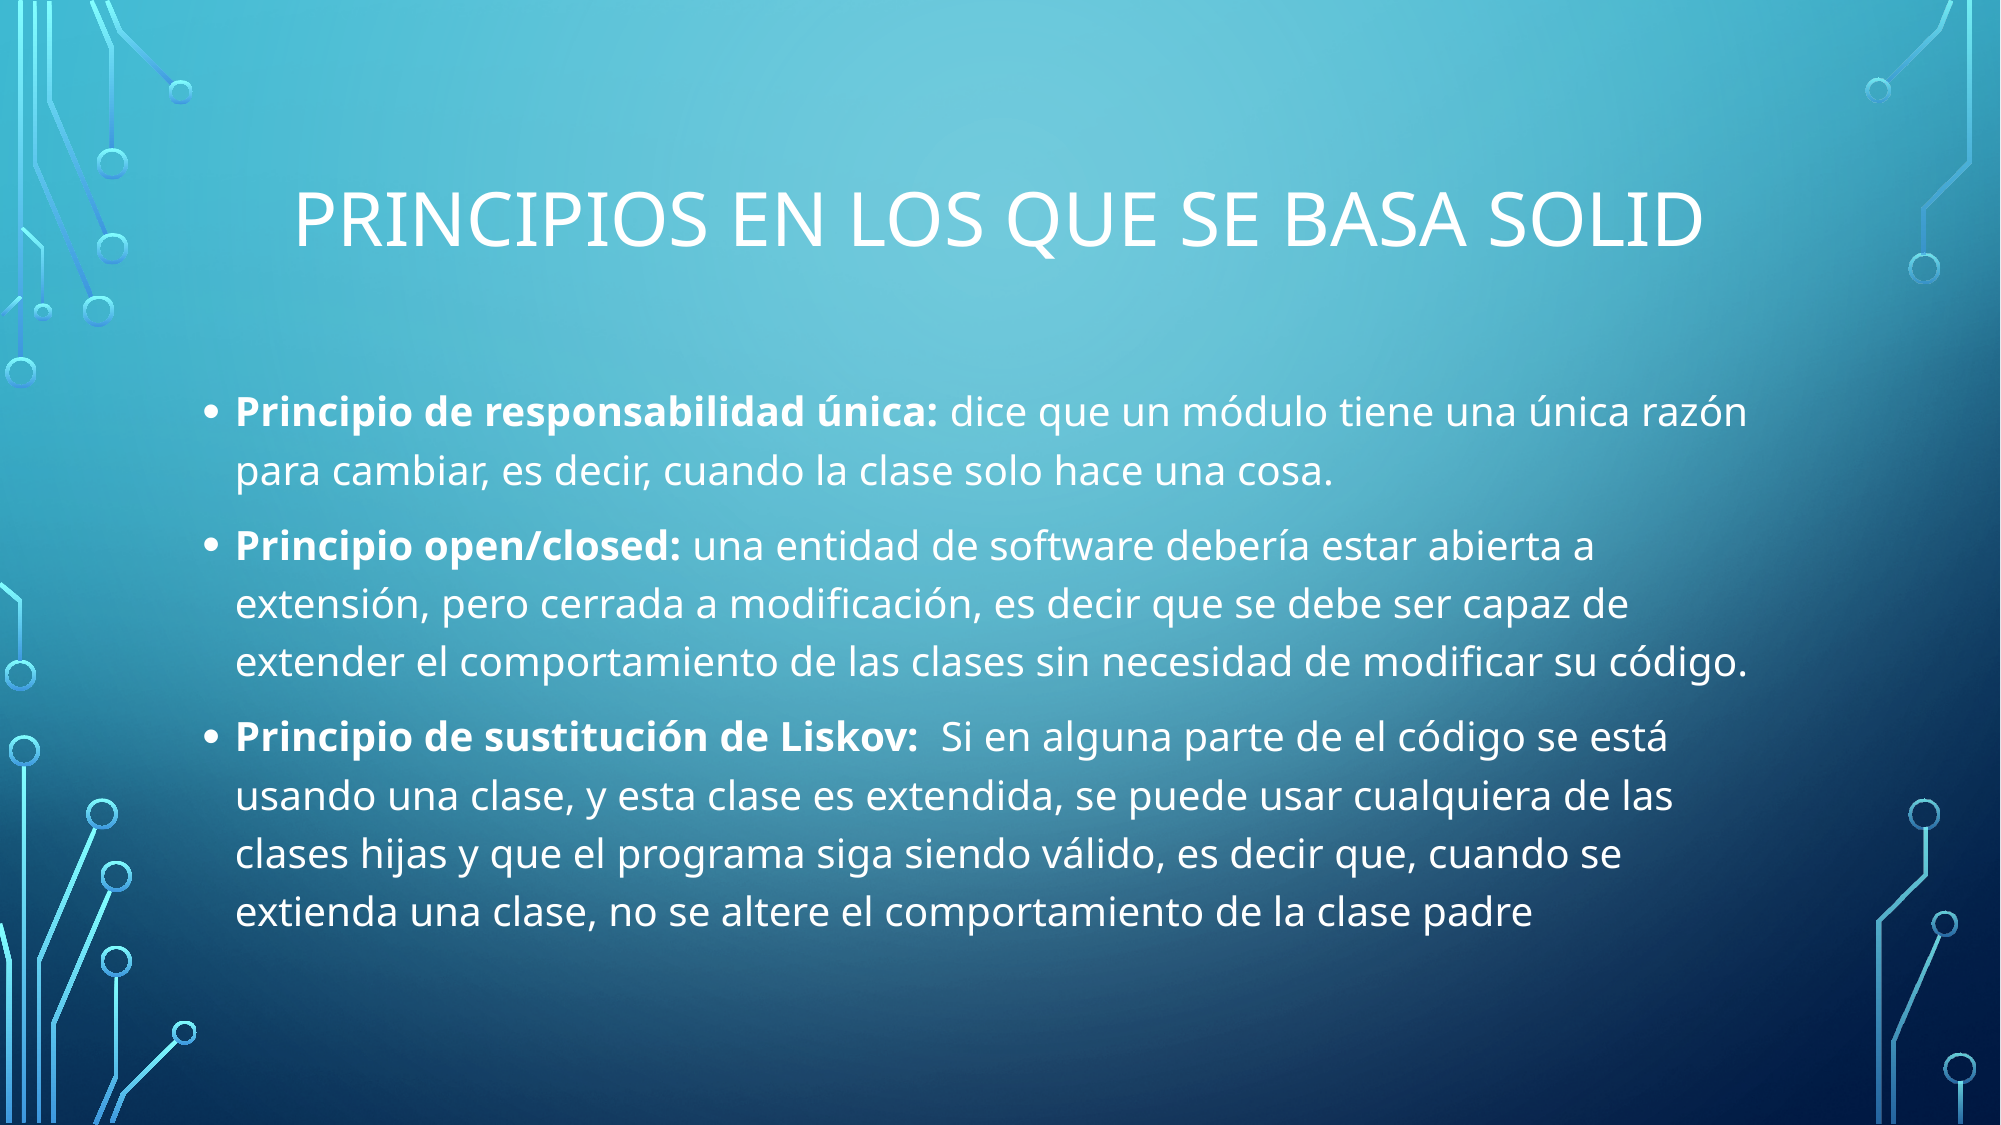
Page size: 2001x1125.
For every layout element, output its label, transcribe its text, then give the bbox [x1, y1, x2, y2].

list Principio de responsabilidad única: dice que un módulo tiene una única razón para cambiar, es decir, cuando la clase solo hace una cosa. Principio open/closed: una entidad de software debería estar abierta a extensión, pero cerrada a modificación, es decir que se debe ser capaz de extender el comportamiento de las clases sin necesidad de modificar su código. Principio de sustitución de Liskov: Si en alguna parte de el código se está usando una clase, y esta clase es extendida, se puede usar cualquiera de las clases hijas y que el programa siga siendo válido, es decir que, cuando se extienda una clase, no se altere el comportamiento de la clase padre [187, 369, 1813, 950]
title Principios en los que se basa solid [187, 101, 1813, 344]
